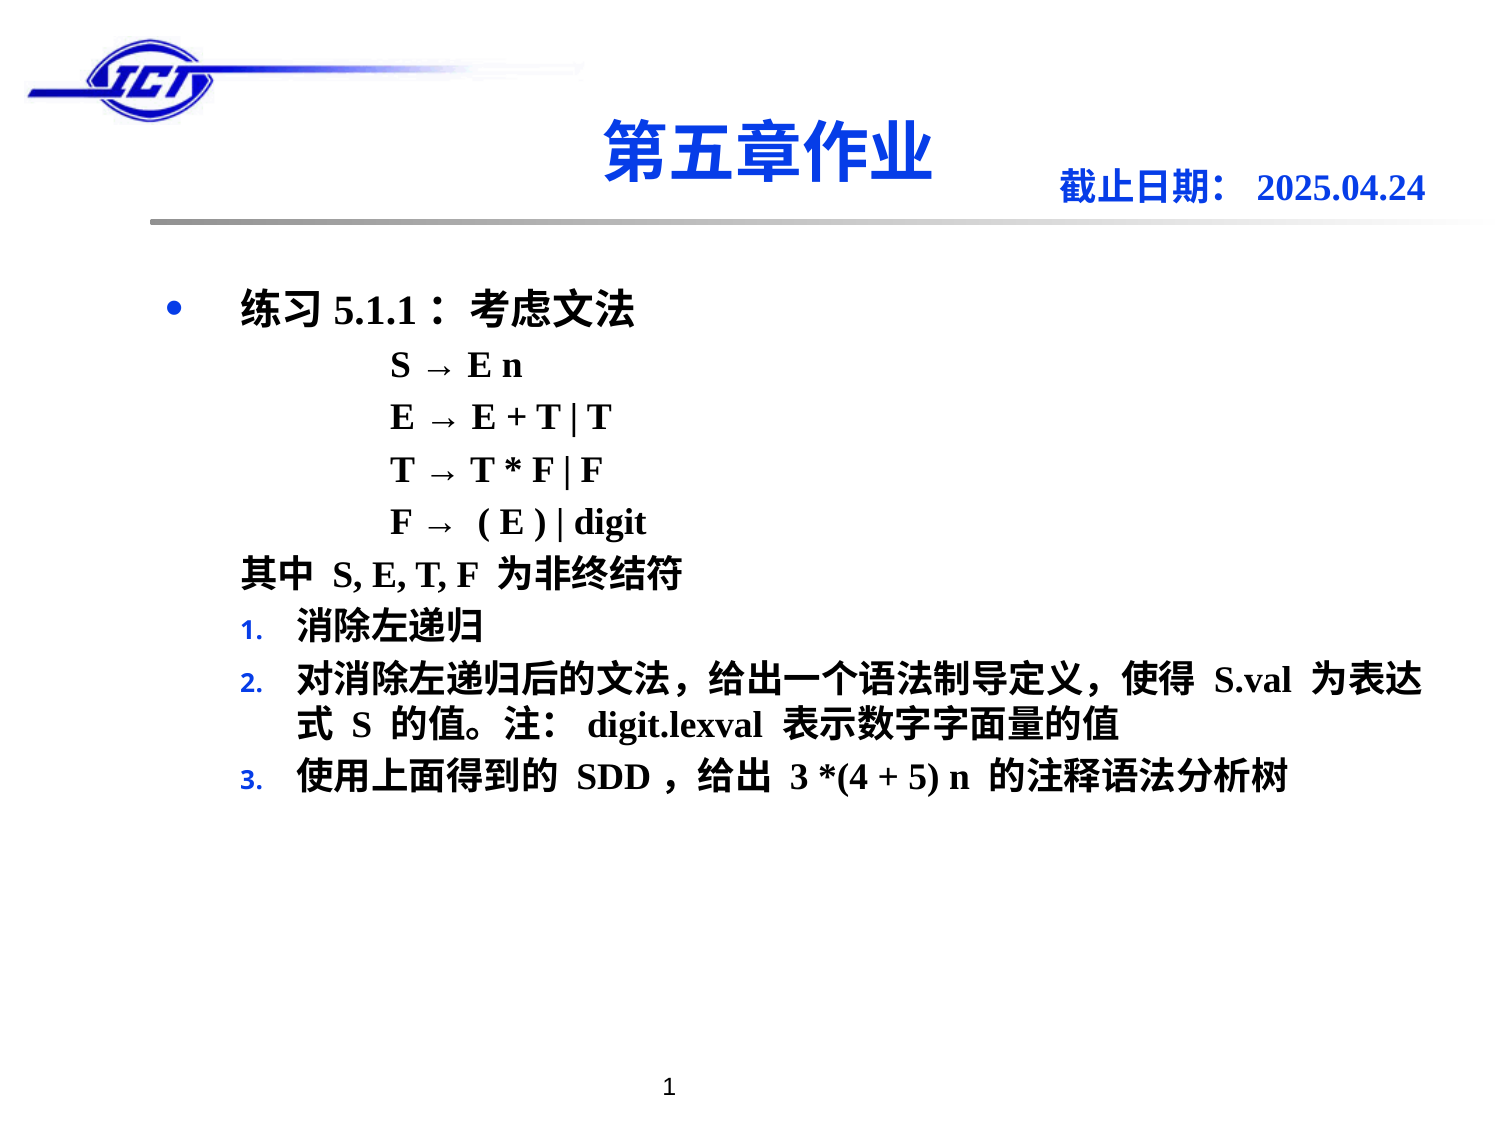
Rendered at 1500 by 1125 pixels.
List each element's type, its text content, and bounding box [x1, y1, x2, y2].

picture [24, 36, 600, 125]
text_box 截止日期：2025.04.24 [1045, 155, 1459, 216]
list 练习5.1.1：考虑文法 S → E n E → E + T | T T → T * F | F F → ( E ) | digit 其中 S, E, T, F 为非终结符 消除左递归 对消除左递归后的文法，给出一个语法制导定义，使得 S.val 为表达式 S 的值。注：digit.lexval 表示数字字面量的值 使用上面得到的 SDD，给出 3 *(4 + 5) n 的注释语法分析树 [150, 275, 1447, 1013]
title 第五章作业 [150, 75, 1388, 225]
